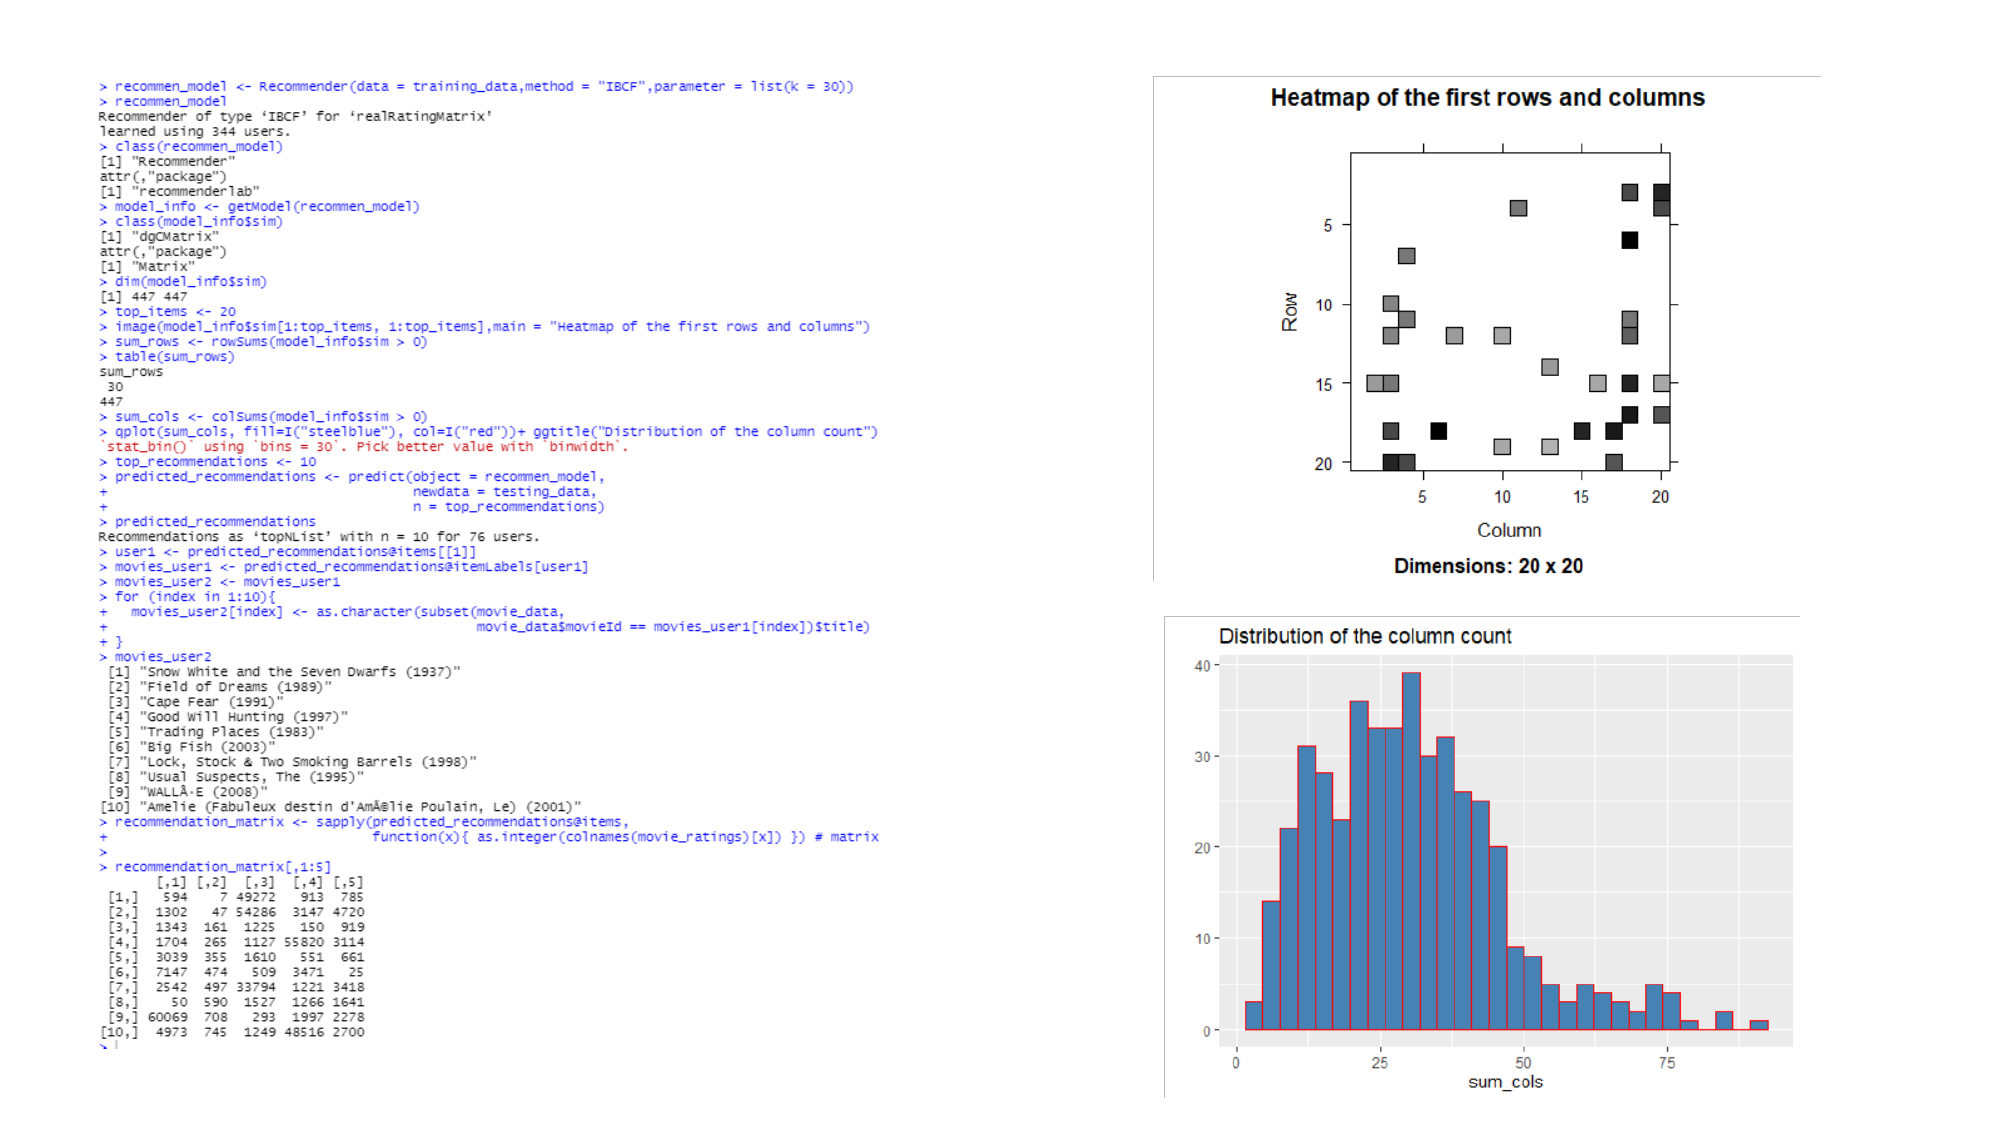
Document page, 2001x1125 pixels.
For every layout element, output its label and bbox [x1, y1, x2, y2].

picture [1153, 76, 1821, 581]
picture [1164, 616, 1800, 1098]
picture [94, 76, 880, 1049]
